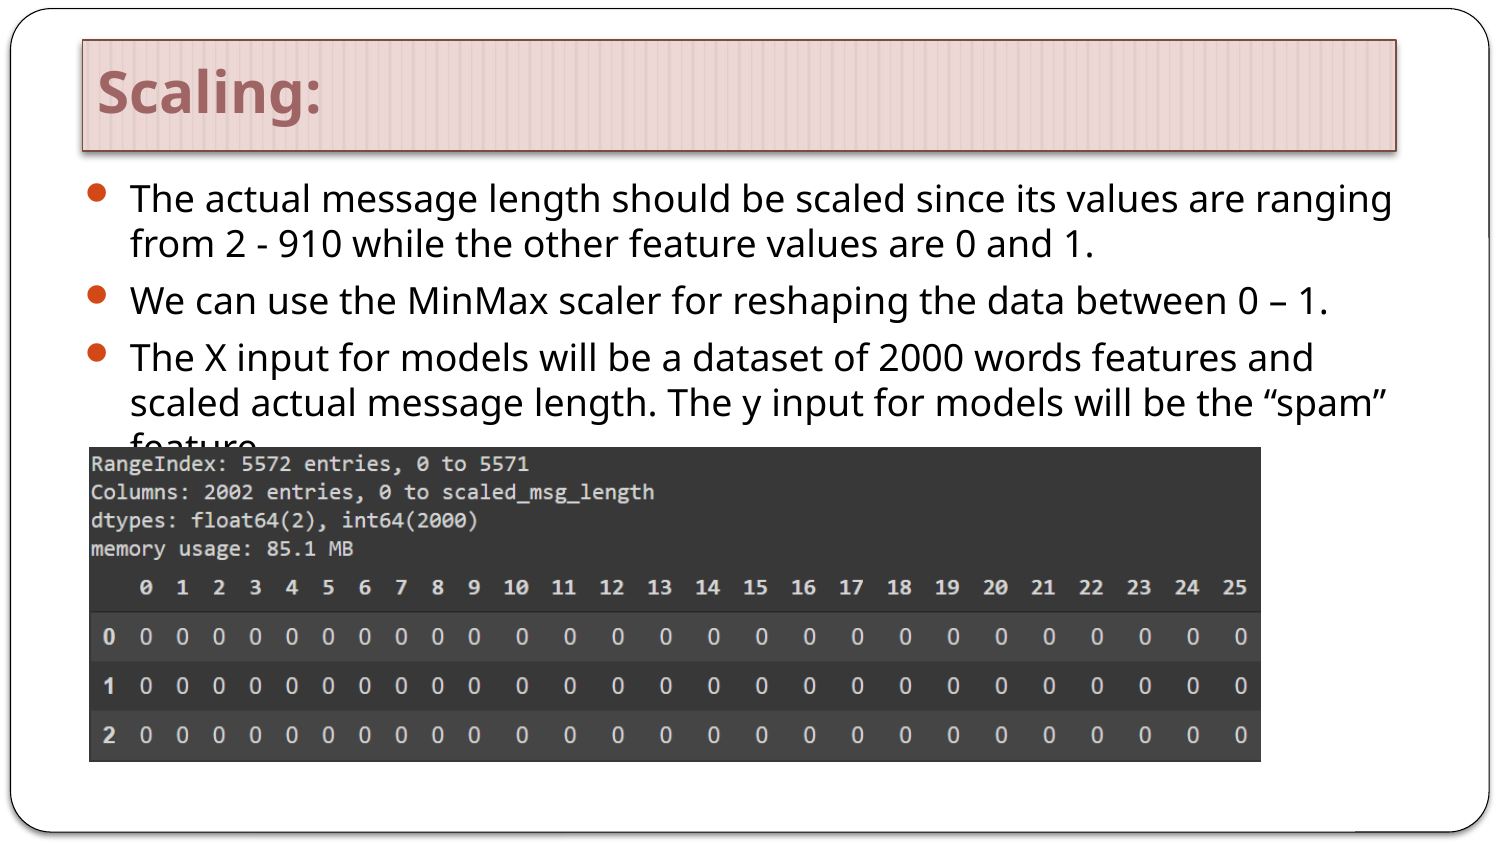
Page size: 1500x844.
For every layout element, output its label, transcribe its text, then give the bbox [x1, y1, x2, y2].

title Scaling: [82, 39, 1397, 152]
list The actual message length should be scaled since its values are ranging from 2 - 910 while the other feature values are 0 and 1. We can use the MinMax scaler for reshaping the data between 0 – 1. The X input for models will be a dataset of 2000 words features and scaled actual message length. The y input for models will be the “spam” feature. [70, 167, 1421, 725]
picture [88, 447, 1262, 762]
